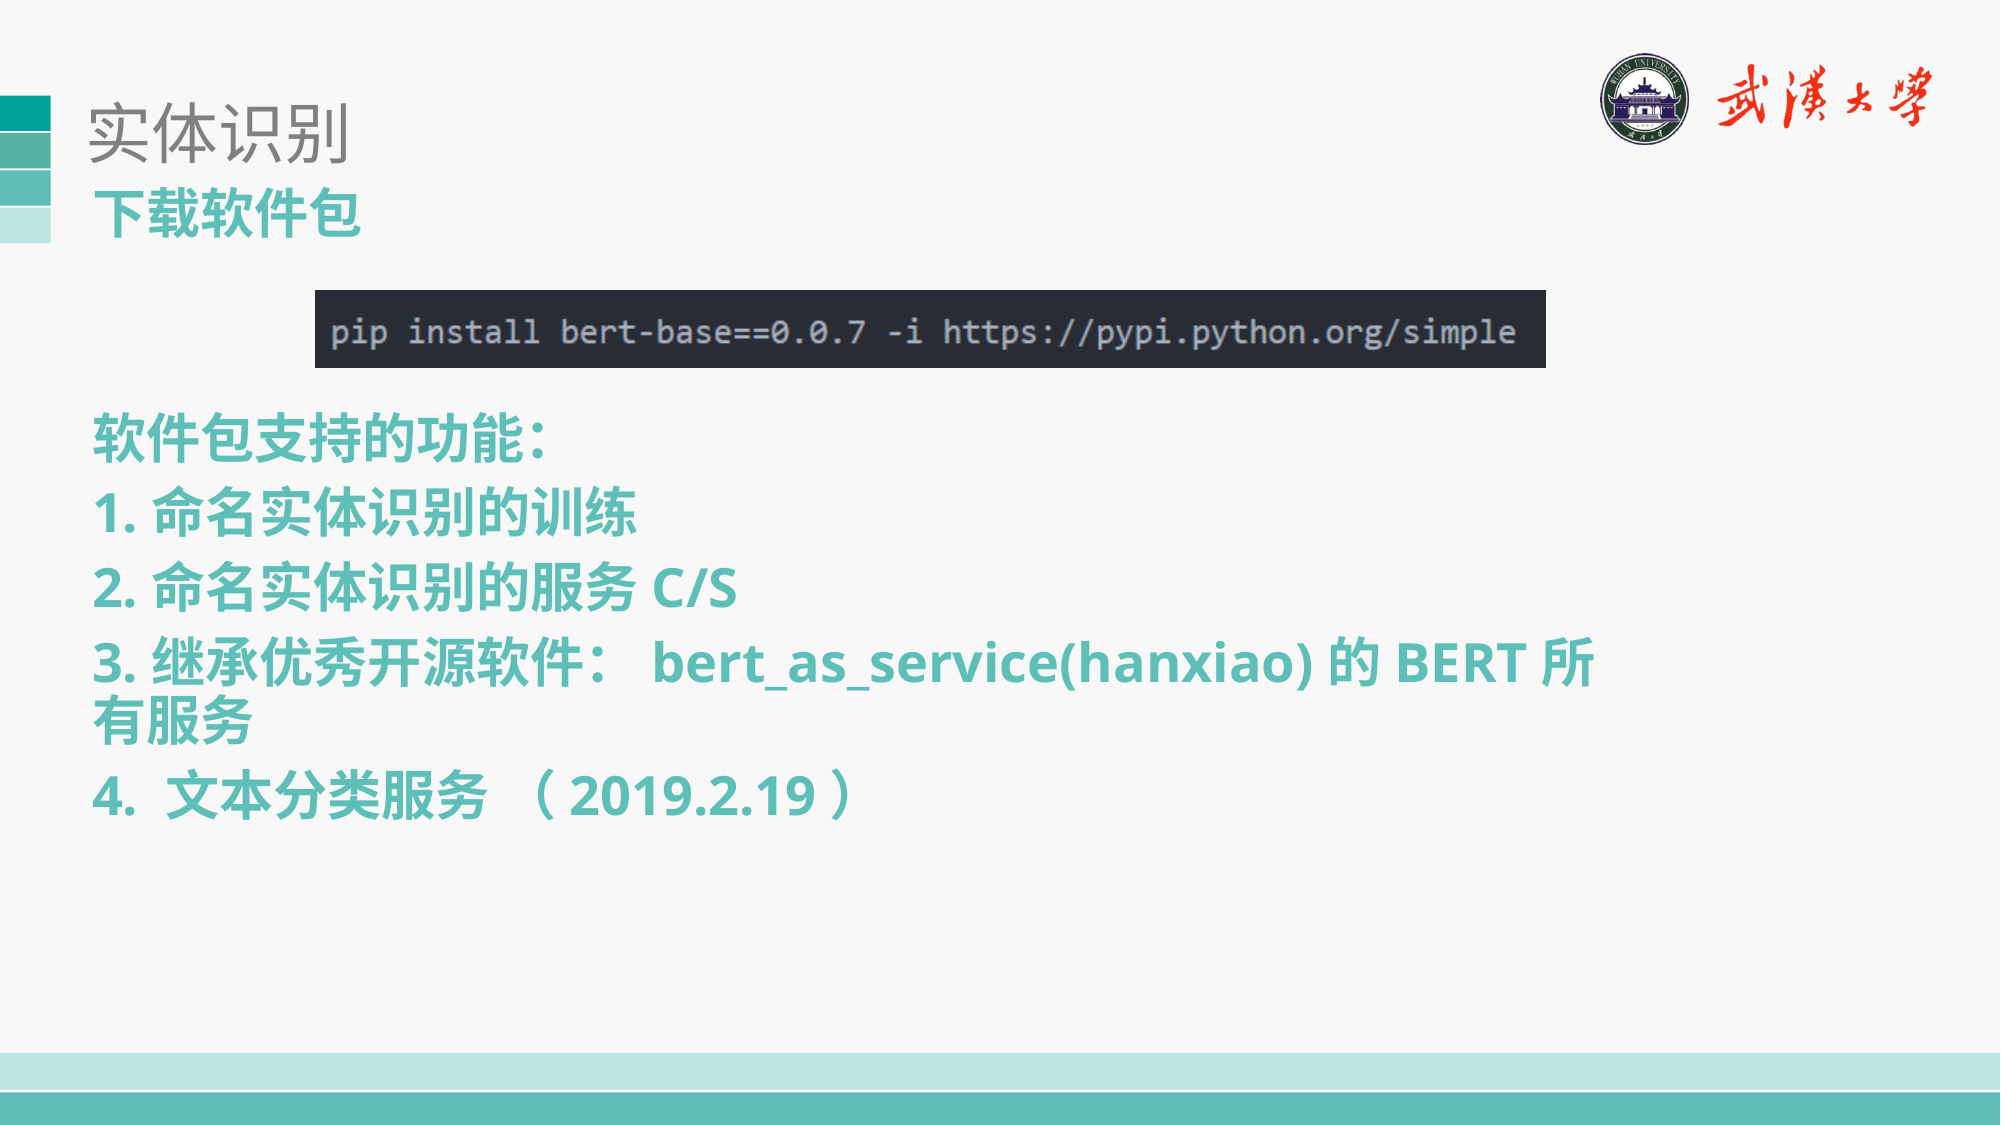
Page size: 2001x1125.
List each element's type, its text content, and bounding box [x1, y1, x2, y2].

list 下载软件包 软件包支持的功能： 1.命名实体识别的训练 2.命名实体识别的服务C/S 3.继承优秀开源软件：bert_as_service(hanxiao)的BERT所有服务 4. 文本分类服务 （2019.2.19） [77, 179, 1633, 263]
picture [1600, 53, 1689, 145]
picture [1711, 58, 1932, 137]
title 实体识别 [68, 91, 1546, 172]
picture [315, 290, 1546, 368]
slide_number [1325, 1042, 1863, 1103]
